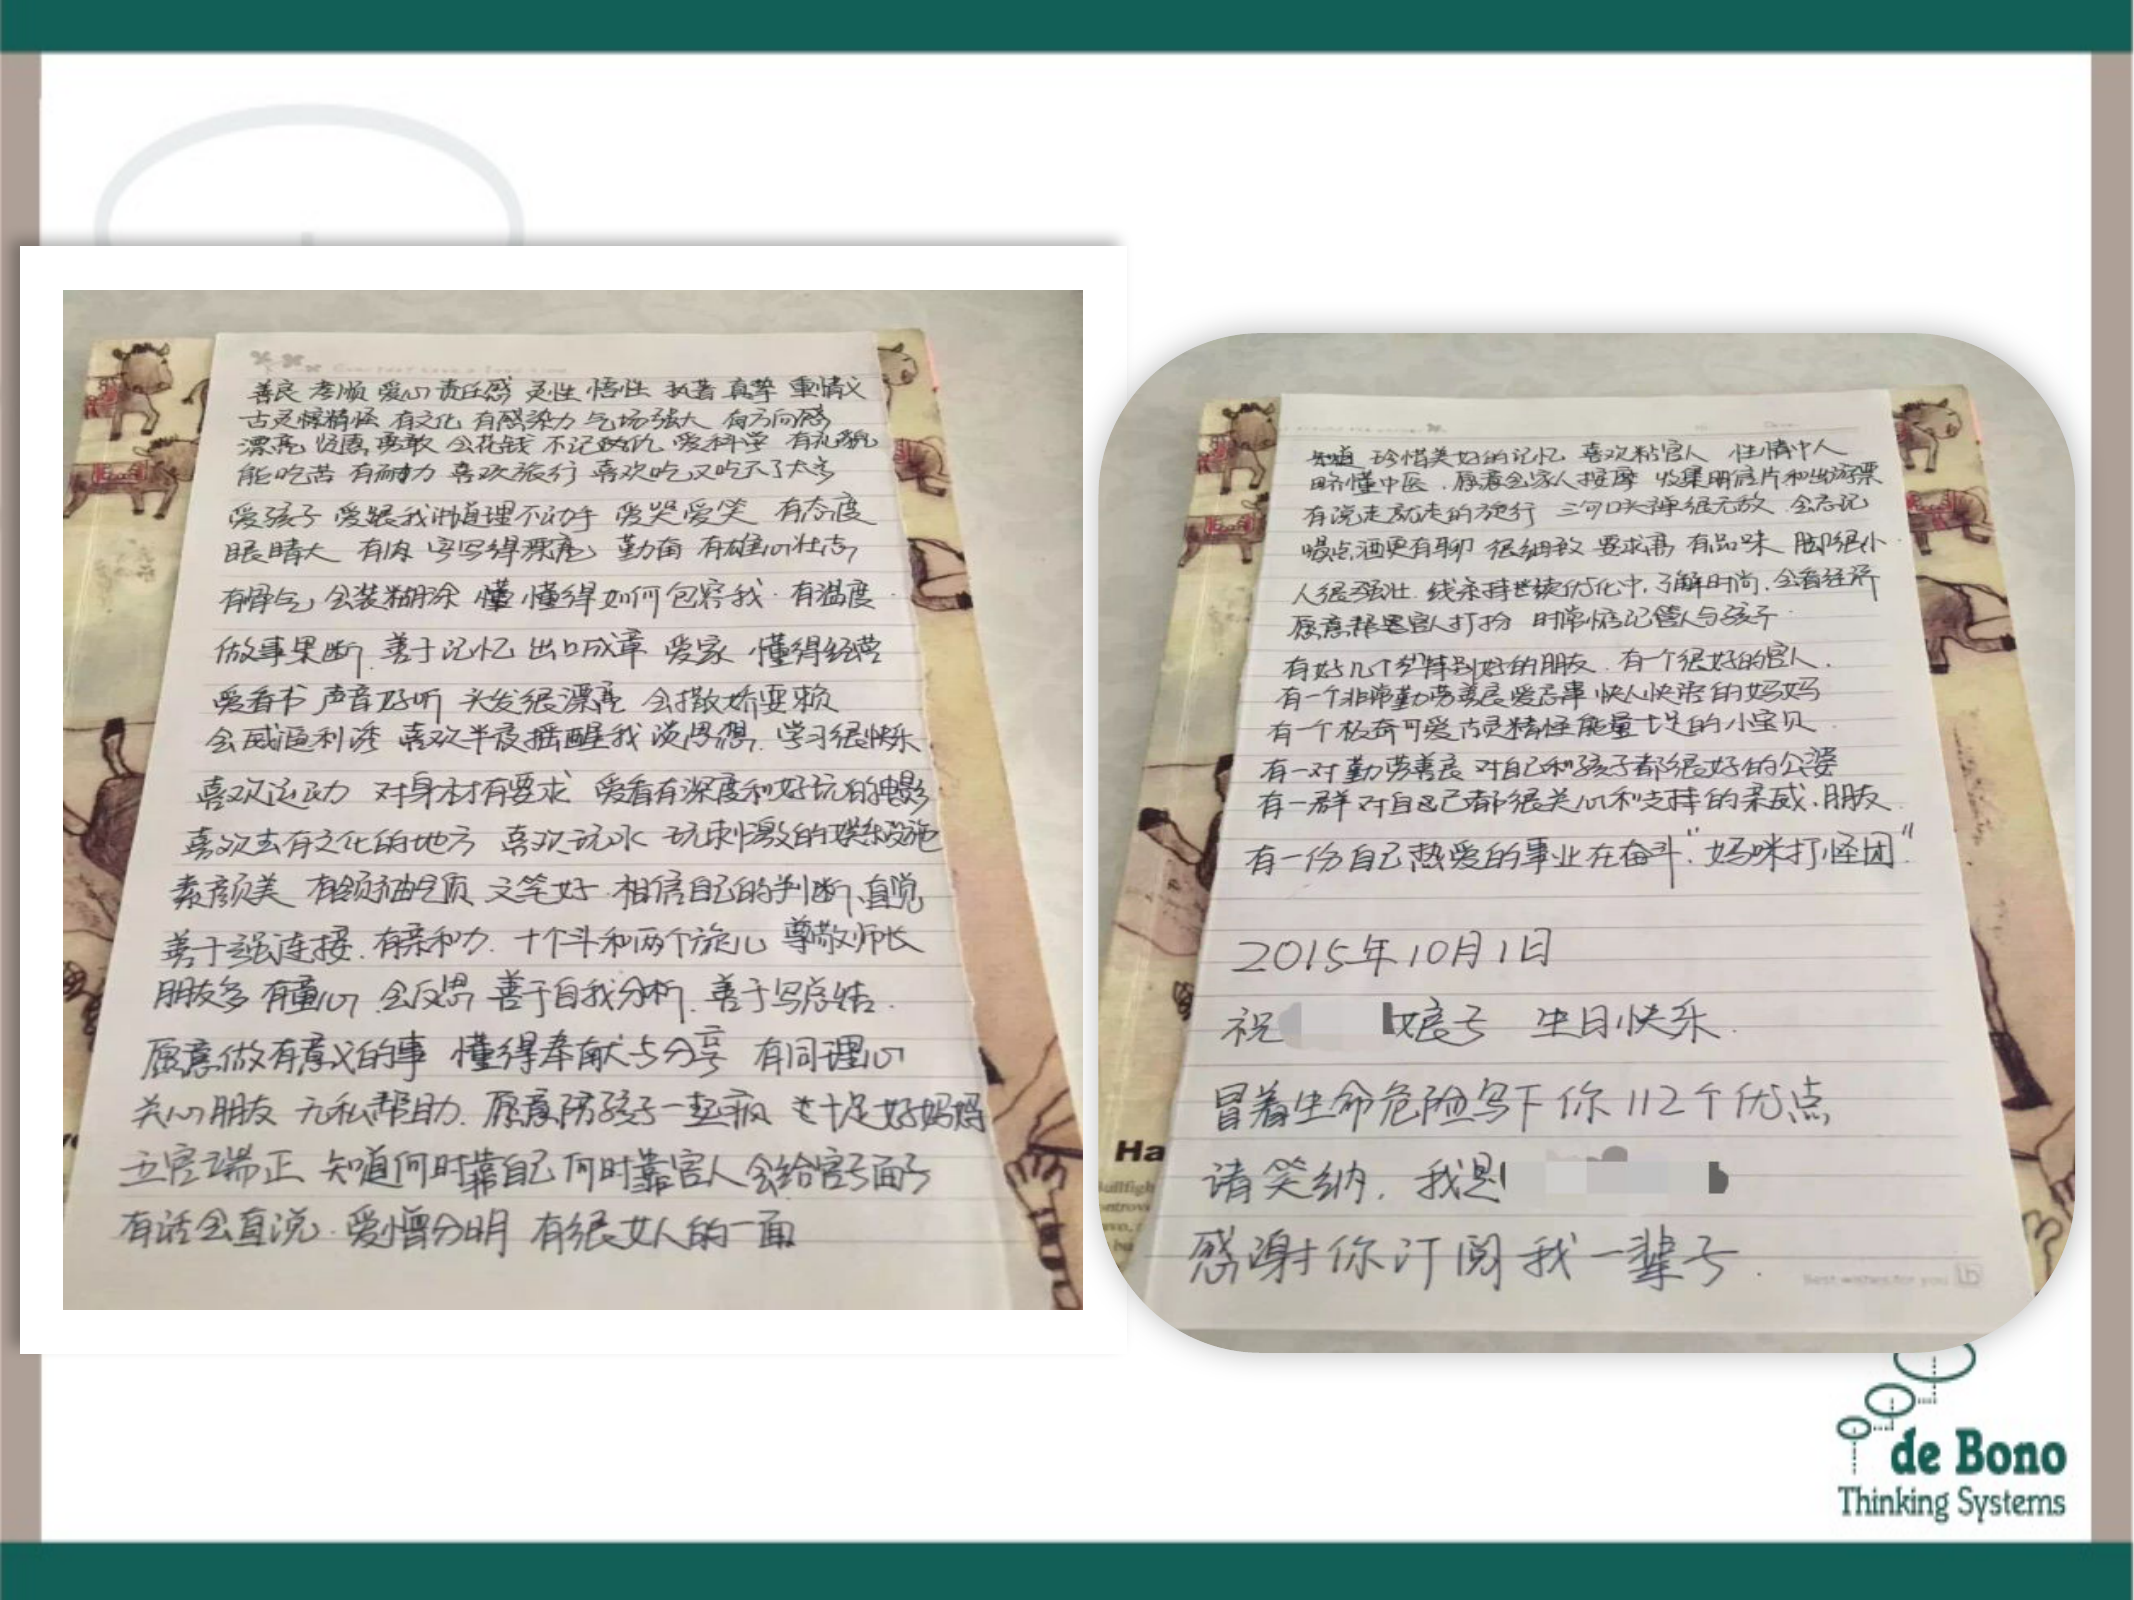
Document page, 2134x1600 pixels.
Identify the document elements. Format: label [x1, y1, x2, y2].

text_box [62, 289, 1084, 1311]
picture [0, 0, 2134, 1600]
